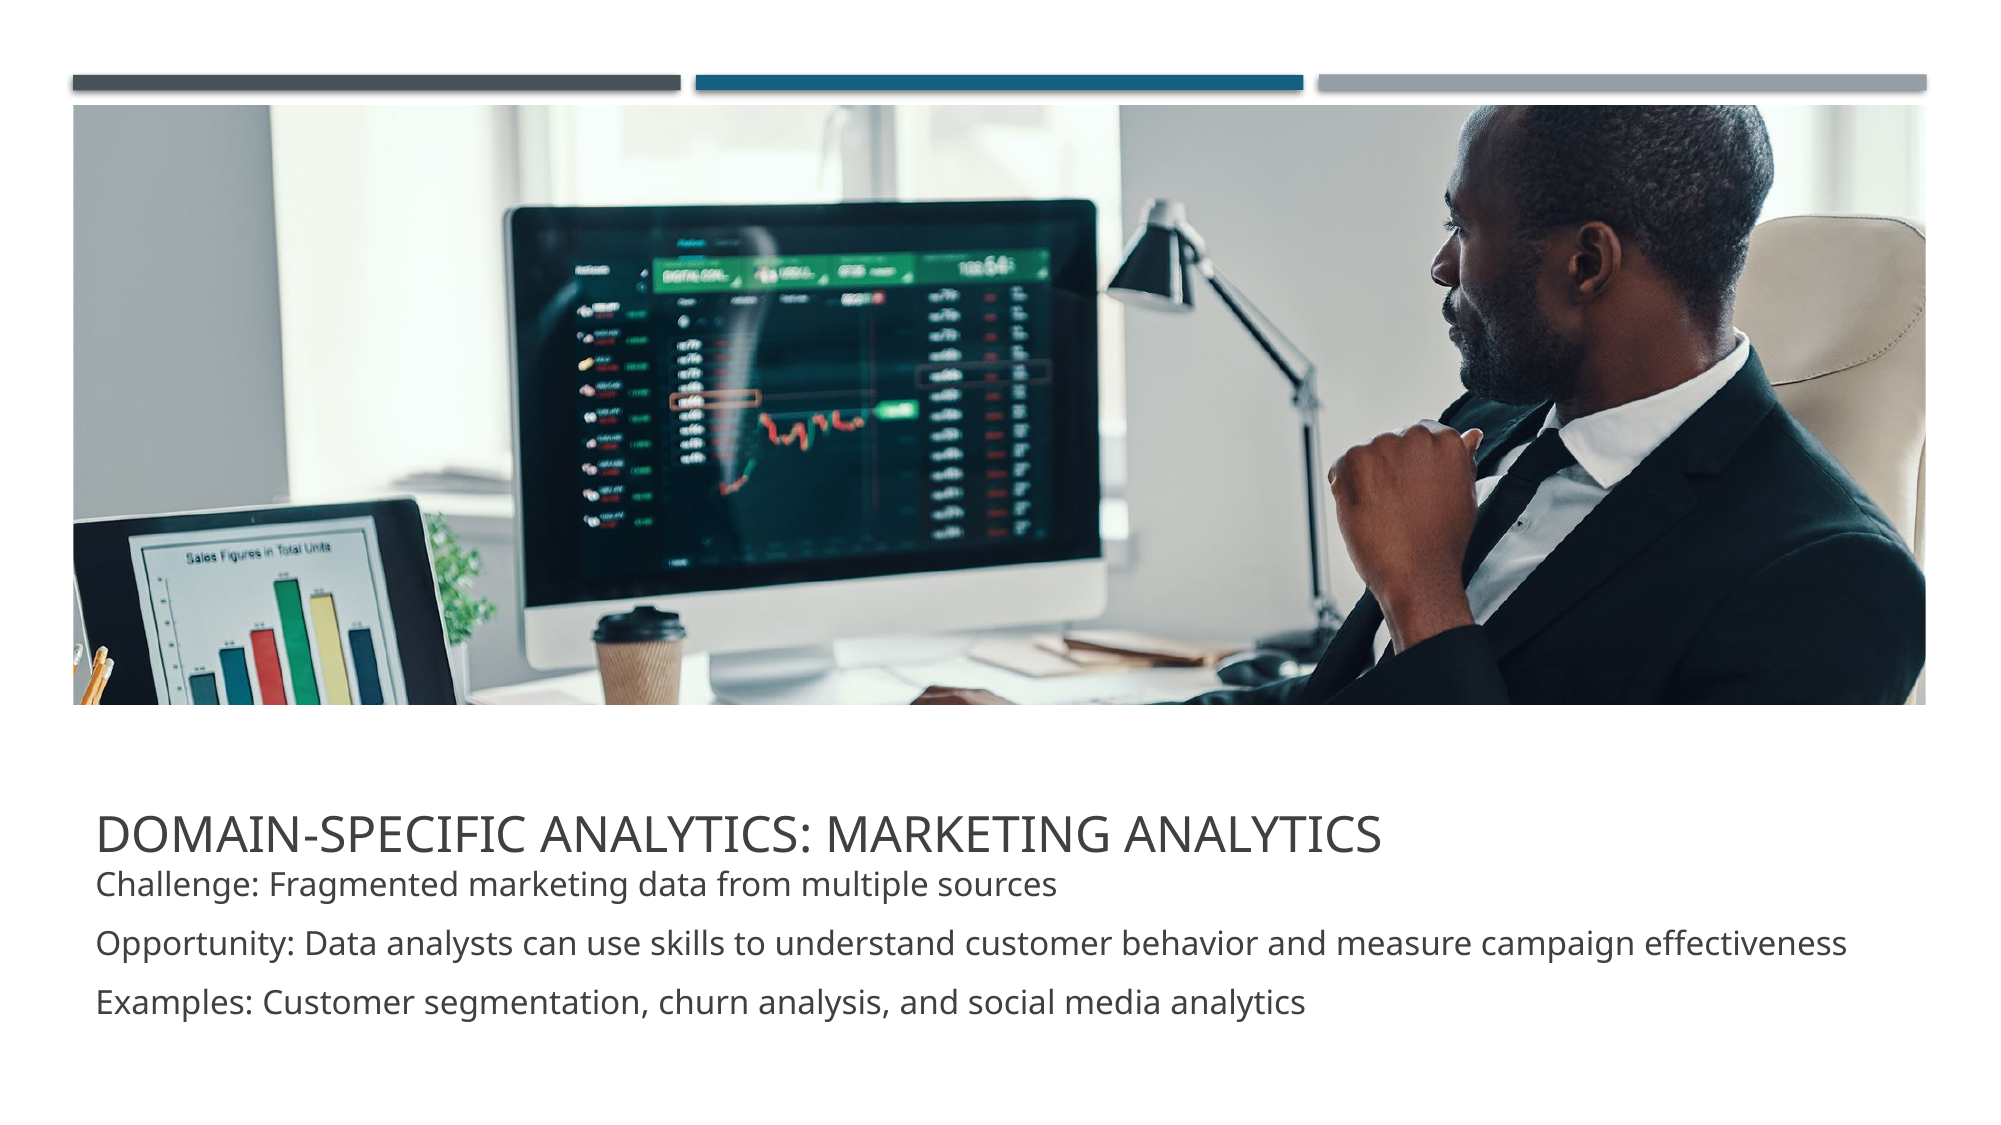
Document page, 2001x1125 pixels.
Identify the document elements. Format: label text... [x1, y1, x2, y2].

picture [72, 104, 1927, 705]
list Challenge: Fragmented marketing data from multiple sources Opportunity: Data analysts can use skills to understand customer behavior and measure campaign effectiveness Examples: Customer segmentation, churn analysis, and social media analytics [95, 862, 1905, 1027]
title Domain-Specific Analytics: Marketing Analytics [95, 769, 1905, 862]
